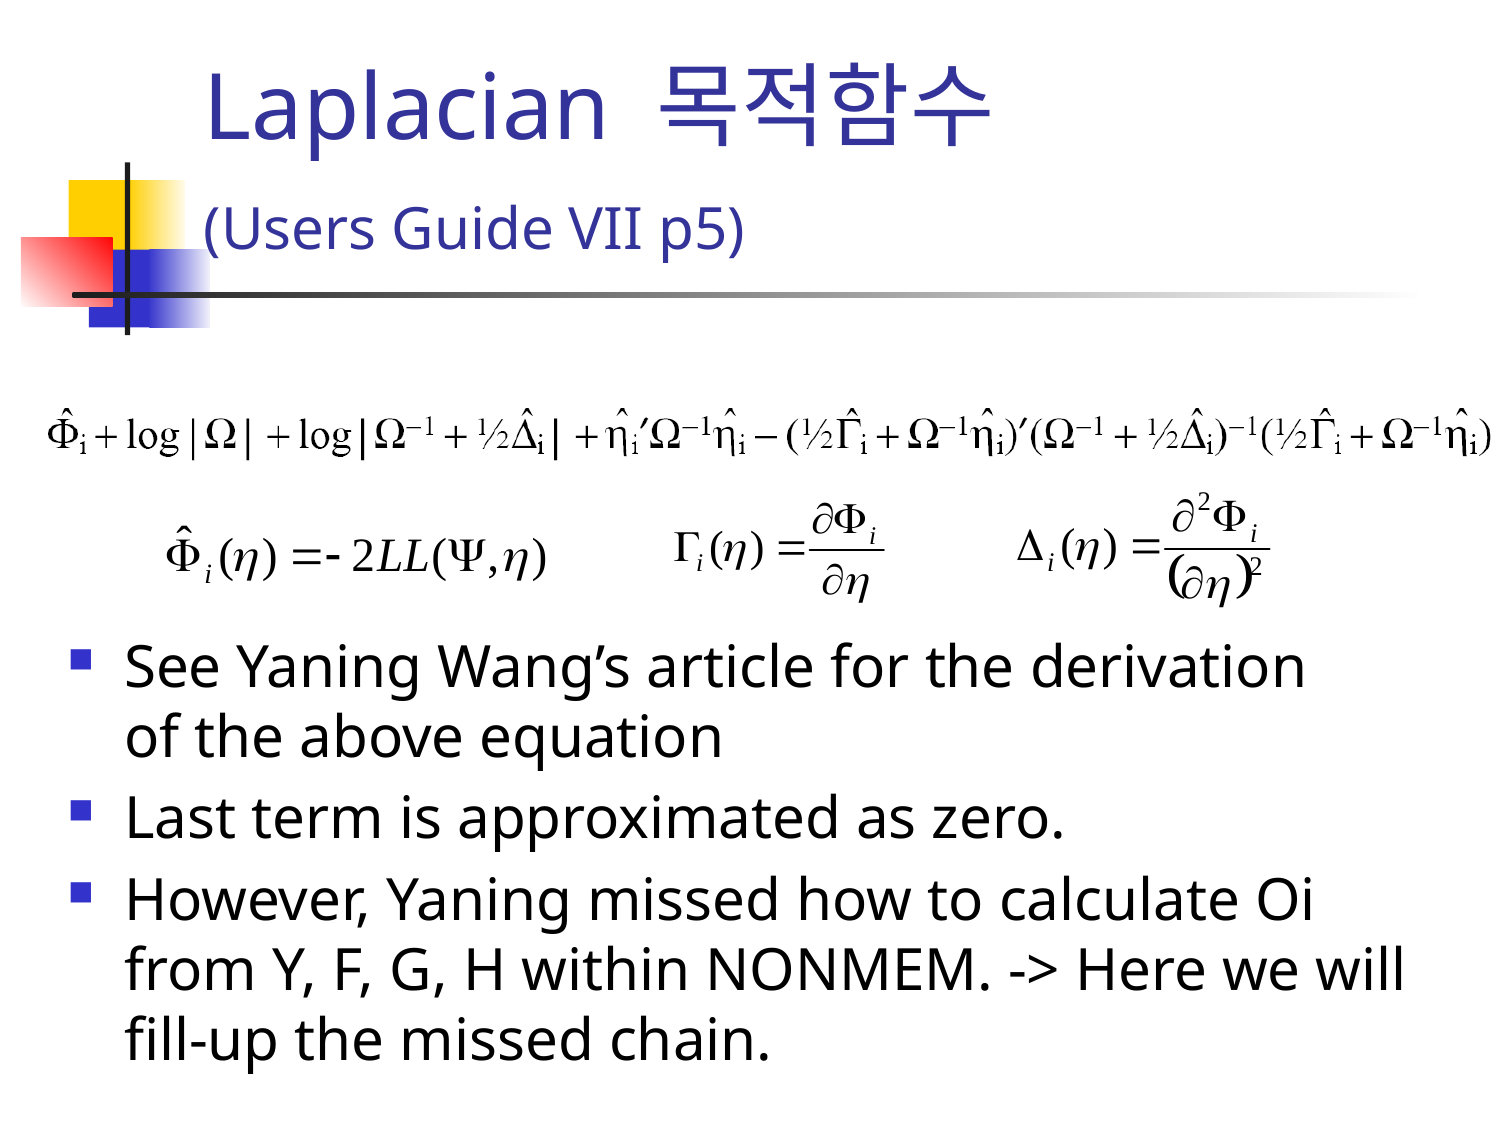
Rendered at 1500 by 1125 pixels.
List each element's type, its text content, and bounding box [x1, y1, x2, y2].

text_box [1009, 479, 1281, 618]
picture [40, 396, 1500, 471]
text_box See Yaning Wang’s article for the derivation of the above equation Last term is approximated as zero. However, Yaning missed how to calculate Oi from Y, F, G, H within NONMEM. -> Here we will fill-up the missed chain. [53, 621, 1461, 1080]
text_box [666, 491, 892, 613]
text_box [159, 515, 558, 596]
title Laplacian 목적함수 (Users Guide VII p5) [188, 35, 1468, 275]
